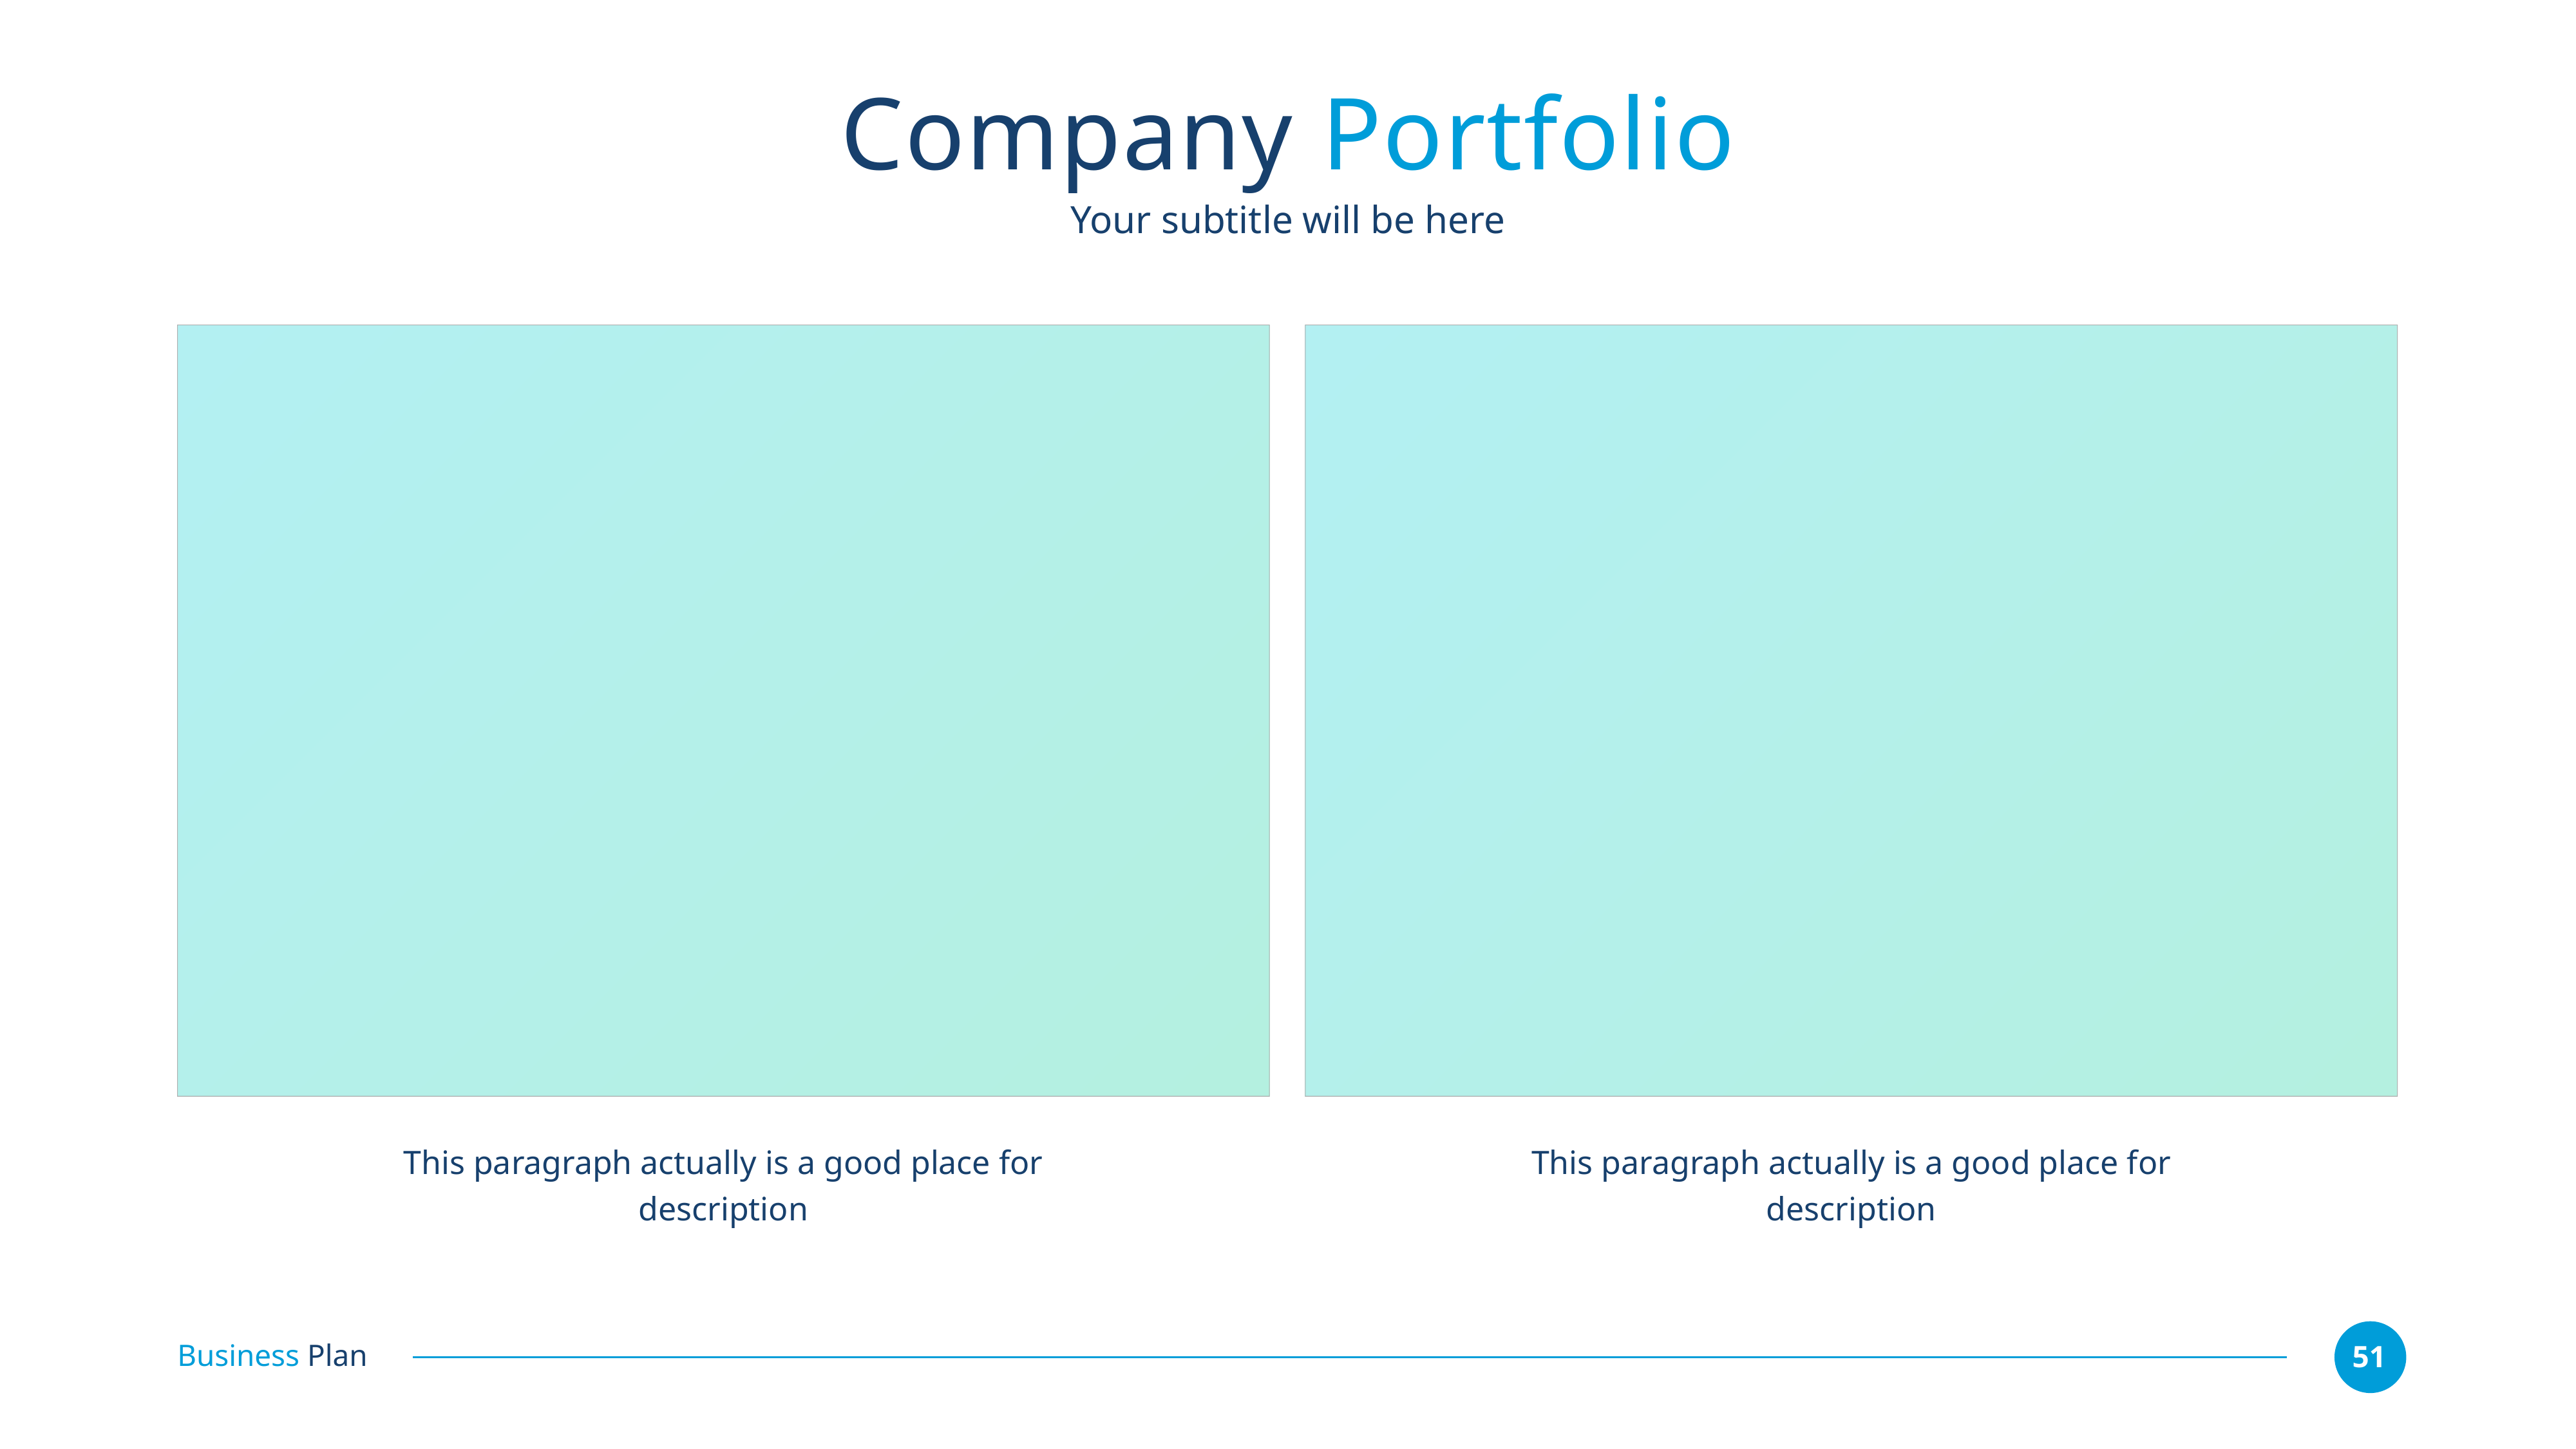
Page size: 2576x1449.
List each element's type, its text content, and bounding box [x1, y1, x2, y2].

text_box This paragraph actually is a good place for description [1524, 1134, 2179, 1227]
text_box This paragraph actually is a good place for description [396, 1134, 1051, 1227]
list Your subtitle will be here [177, 196, 2399, 243]
title Company Portfolio [177, 70, 2399, 193]
picture [176, 325, 1270, 1097]
picture [1305, 325, 2398, 1097]
